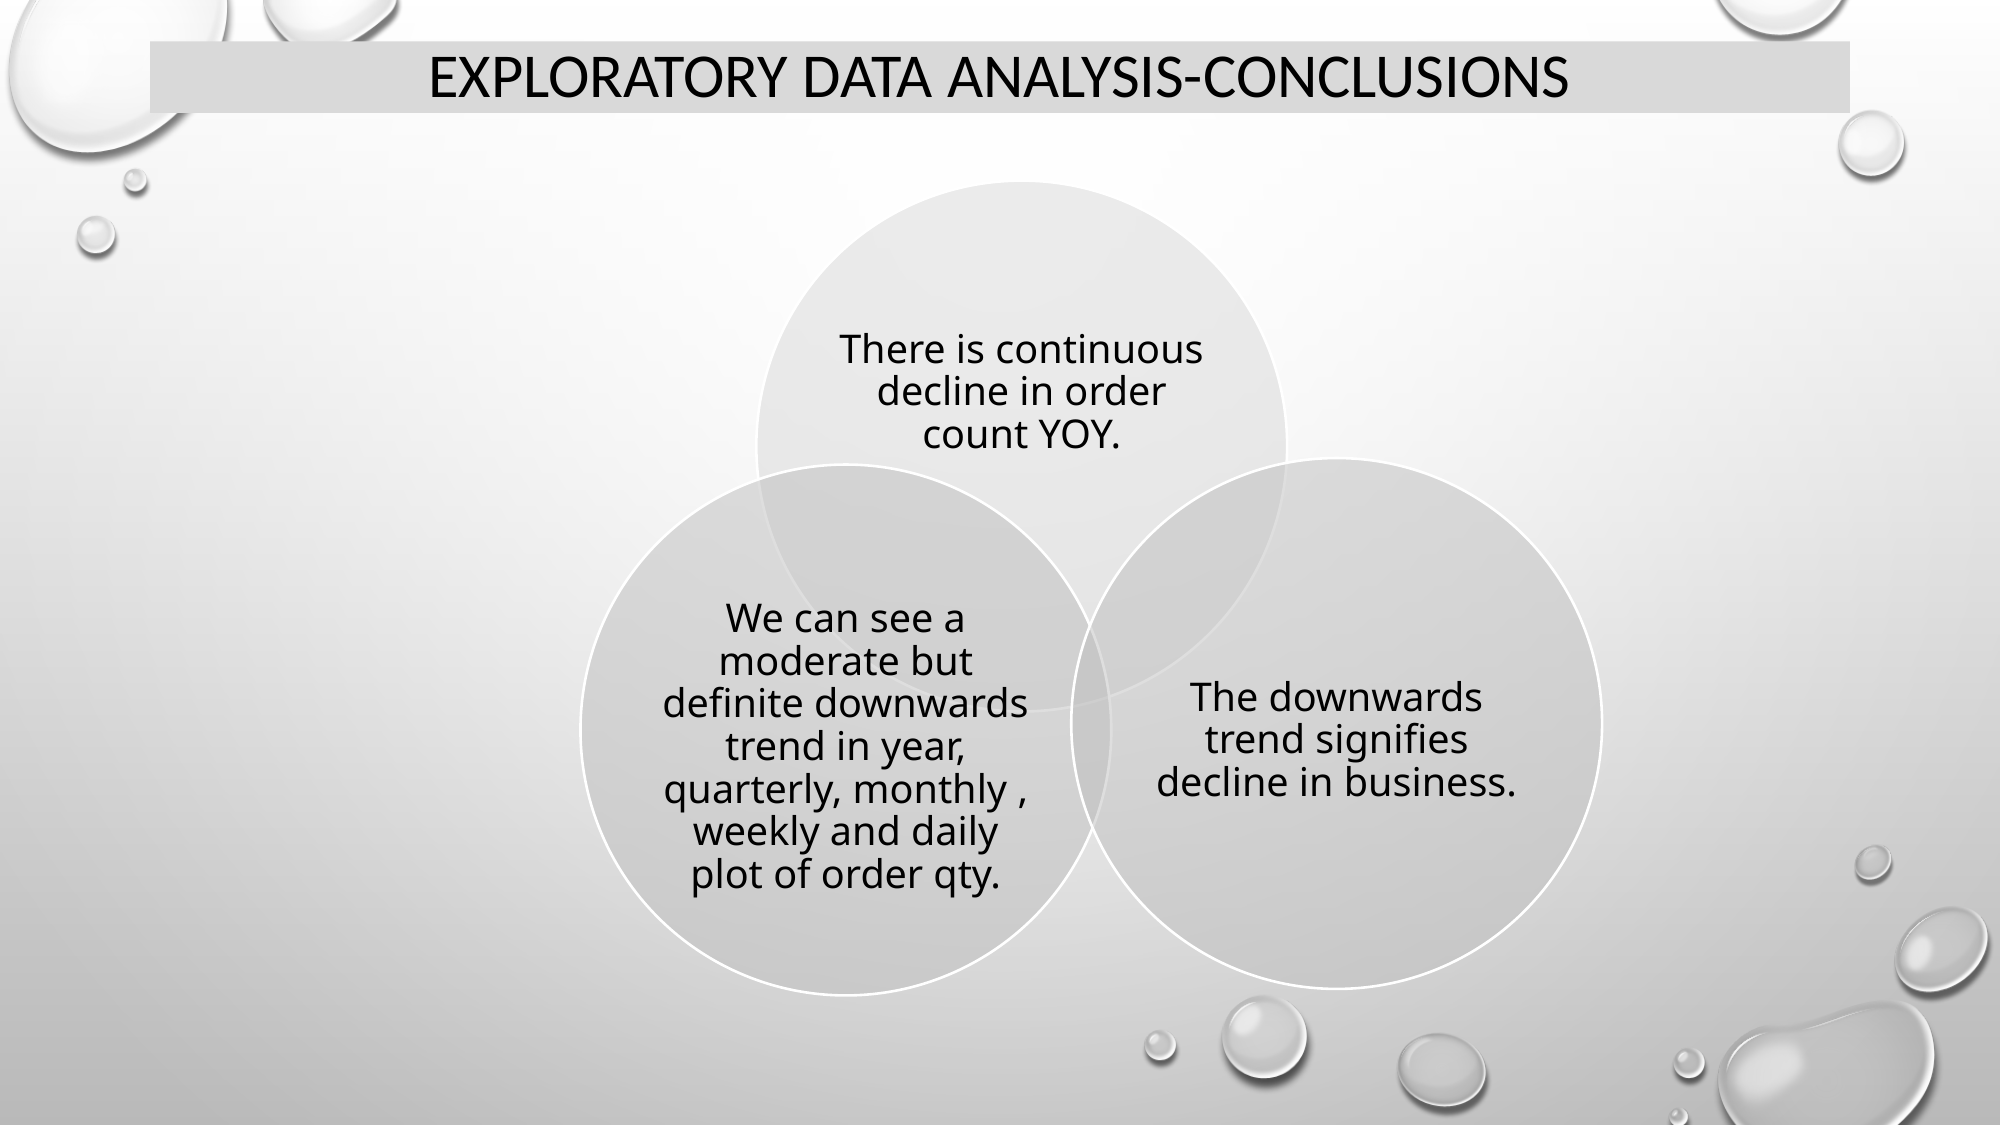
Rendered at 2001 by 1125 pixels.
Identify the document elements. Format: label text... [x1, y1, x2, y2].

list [119, 169, 1925, 1055]
picture [0, 0, 2000, 1125]
title Exploratory data analysis-Conclusions [150, 41, 1850, 113]
